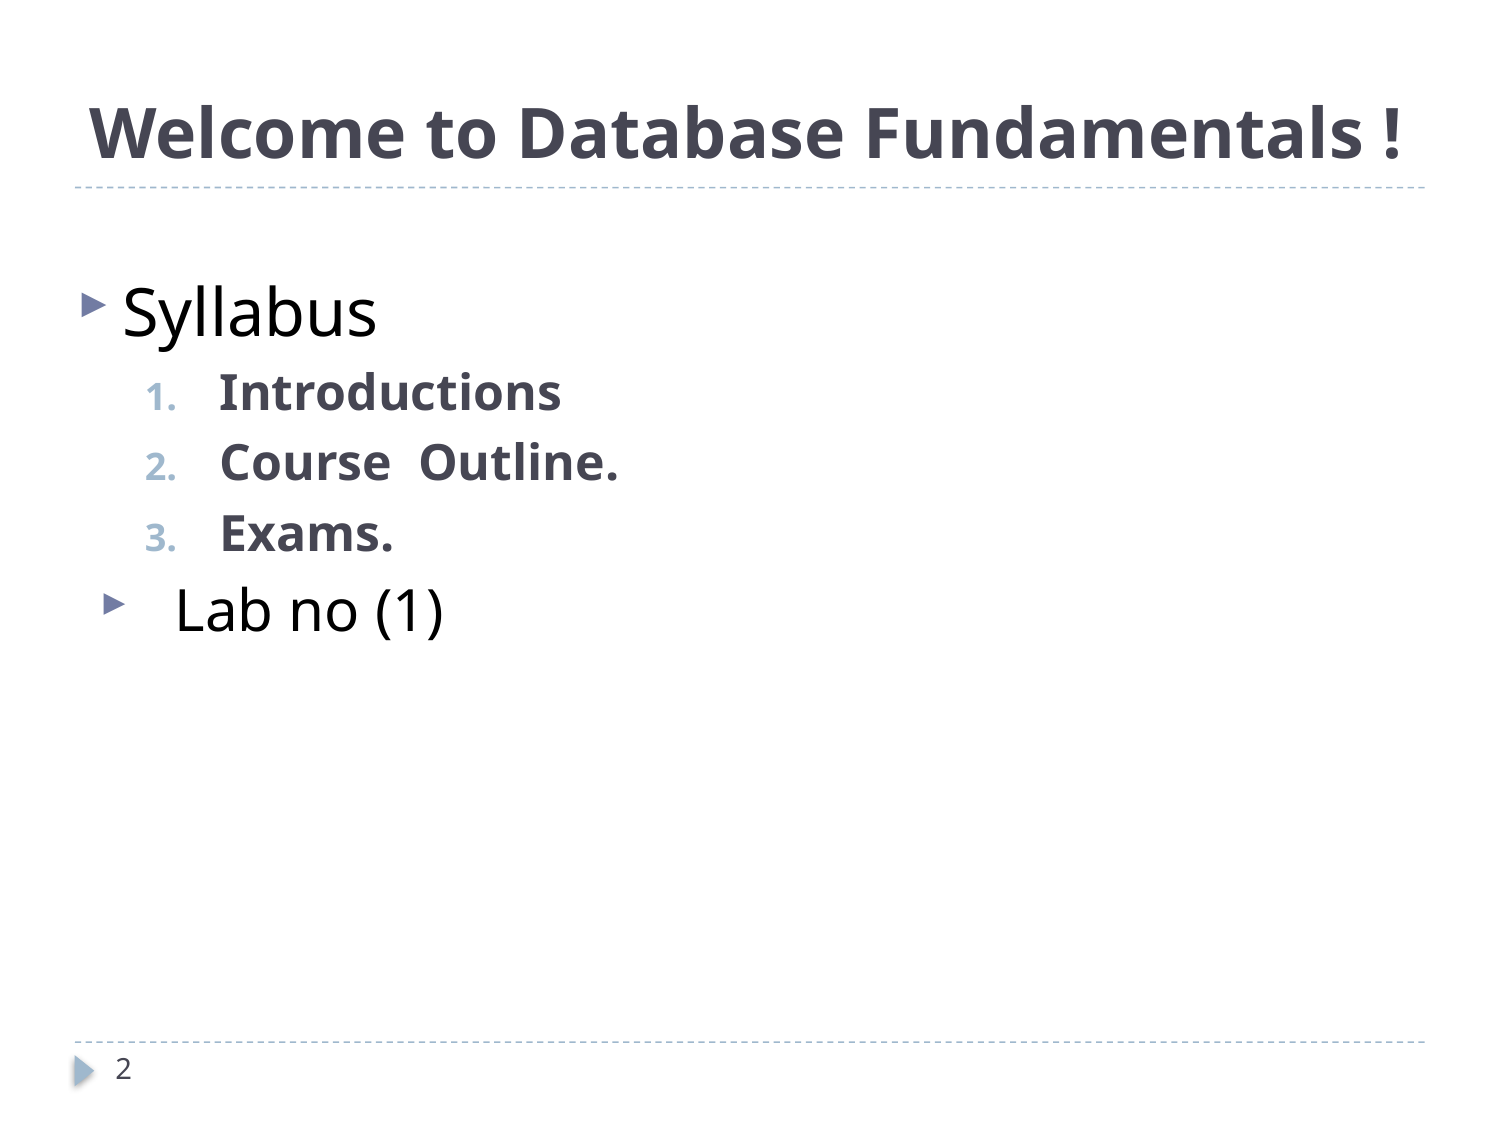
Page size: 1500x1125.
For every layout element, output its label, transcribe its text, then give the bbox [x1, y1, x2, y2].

slide_number 2 [100, 1042, 426, 1103]
title Welcome to Database Fundamentals ! [75, 0, 1425, 180]
list Syllabus Introductions Course Outline. Exams. Lab no (1) [62, 262, 1288, 1062]
